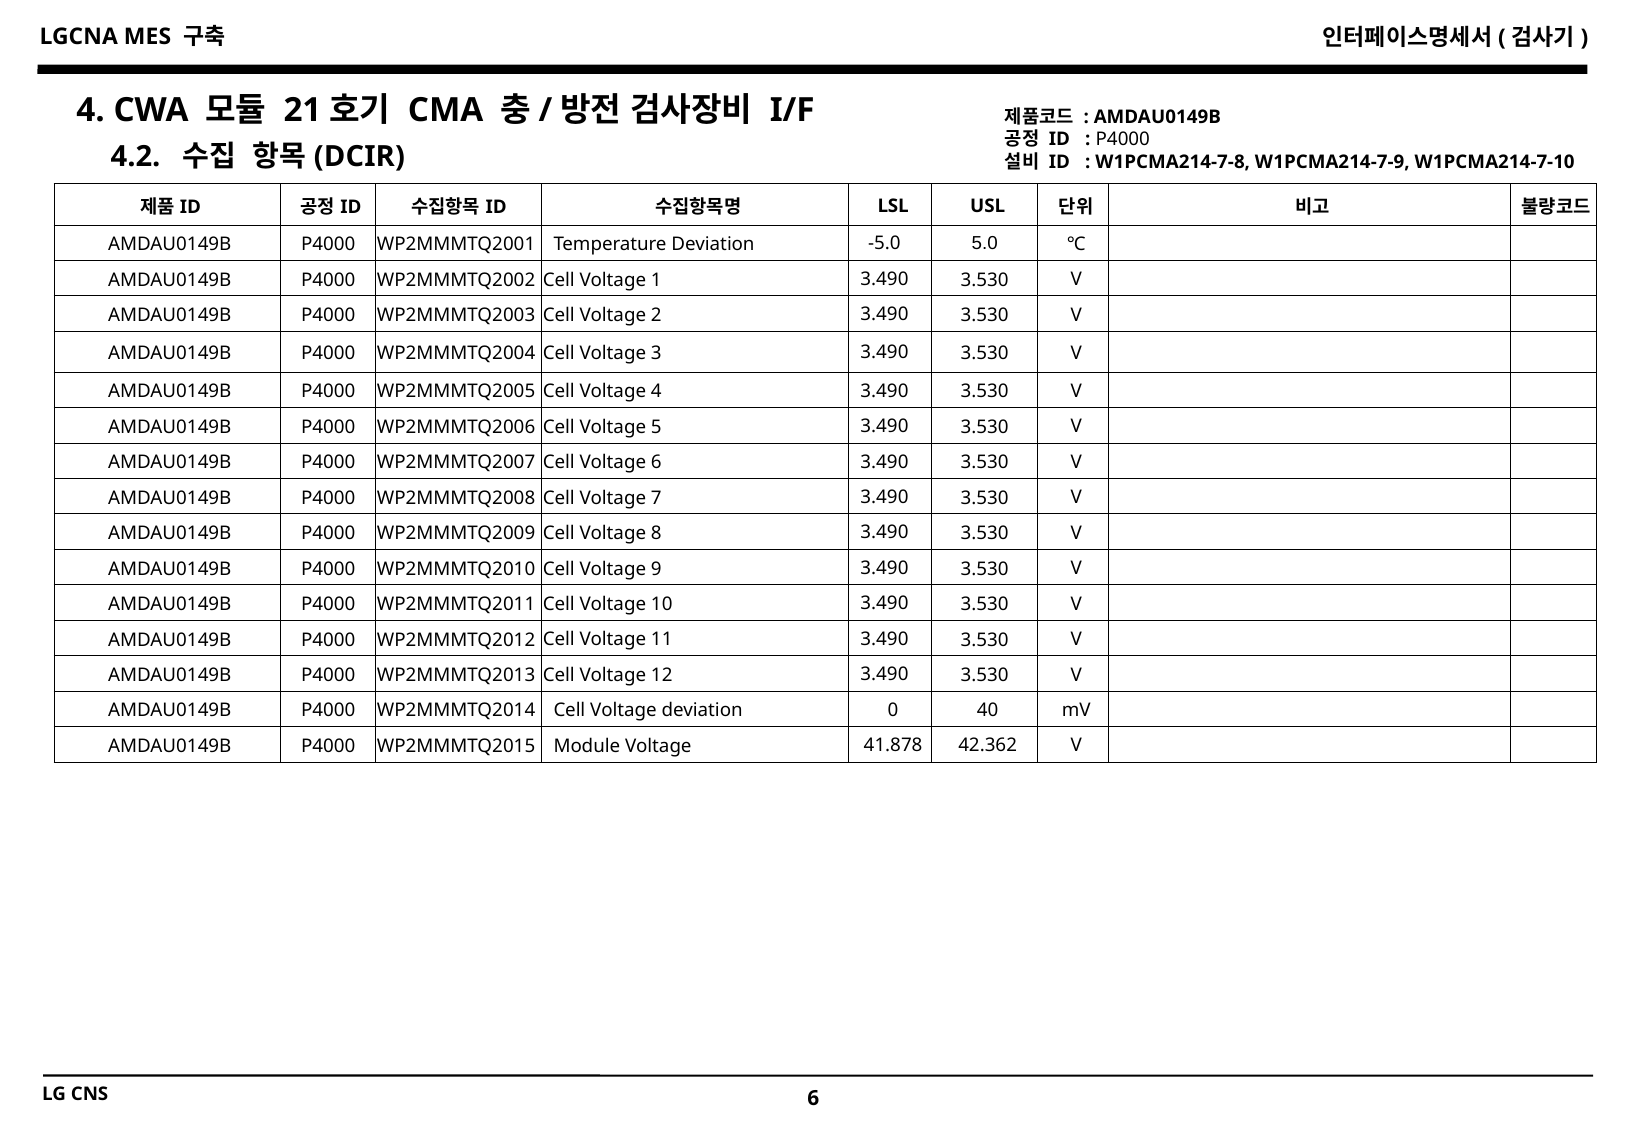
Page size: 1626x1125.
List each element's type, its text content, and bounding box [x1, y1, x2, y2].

table_cell AMDAU0149B [55, 408, 280, 443]
table_cell WP2MMMTQ2014 [376, 692, 541, 726]
table_cell 3.490 [849, 656, 931, 691]
table_cell Cell Voltage 11 [542, 621, 848, 655]
table_cell V [1038, 332, 1108, 372]
table_cell V [1038, 585, 1108, 620]
table_cell AMDAU0149B [55, 226, 280, 260]
table_cell [1109, 550, 1510, 584]
table_cell [1109, 226, 1510, 260]
table_cell AMDAU0149B [55, 373, 280, 407]
table_cell Cell Voltage 6 [542, 444, 848, 478]
table_cell WP2MMMTQ2003 [376, 296, 541, 331]
table_cell 3.490 [849, 373, 931, 407]
table_cell 3.530 [932, 444, 1037, 478]
table_cell V [1038, 373, 1108, 407]
table_cell WP2MMMTQ2008 [376, 479, 541, 513]
table_cell 41.878 [849, 727, 931, 762]
table_cell -5.0 [849, 226, 931, 260]
table_cell P4000 [281, 261, 375, 295]
table_cell [1109, 514, 1510, 549]
table_header USL [932, 184, 1037, 225]
table_cell Cell Voltage 10 [542, 585, 848, 620]
table_cell 3.490 [849, 514, 931, 549]
table_cell WP2MMMTQ2012 [376, 621, 541, 655]
table_cell [1109, 727, 1510, 762]
table_cell Cell Voltage 12 [542, 656, 848, 691]
table_cell AMDAU0149B [55, 479, 280, 513]
table_cell AMDAU0149B [55, 621, 280, 655]
table_cell 5.0 [932, 226, 1037, 260]
table_cell Cell Voltage 7 [542, 479, 848, 513]
table_cell WP2MMMTQ2002 [376, 261, 541, 295]
table_cell 3.530 [932, 585, 1037, 620]
table_cell P4000 [281, 373, 375, 407]
table_cell P4000 [281, 408, 375, 443]
table_cell AMDAU0149B [55, 692, 280, 726]
table_cell 3.490 [849, 261, 931, 295]
table_cell WP2MMMTQ2015 [376, 727, 541, 762]
table_cell 3.530 [932, 408, 1037, 443]
table_cell 3.530 [932, 332, 1037, 372]
table_cell 3.530 [932, 514, 1037, 549]
table_cell [1109, 408, 1510, 443]
table_cell Cell Voltage 1 [542, 261, 848, 295]
table_cell Cell Voltage 2 [542, 296, 848, 331]
table_cell P4000 [281, 479, 375, 513]
table_header LSL [849, 184, 931, 225]
table_cell V [1038, 514, 1108, 549]
table_header 수집항목명 [542, 184, 848, 225]
table_cell WP2MMMTQ2013 [376, 656, 541, 691]
table_cell P4000 [281, 332, 375, 372]
table_cell 3.490 [849, 479, 931, 513]
table_cell AMDAU0149B [55, 514, 280, 549]
table_cell [1511, 585, 1596, 620]
table_header 불량코드 [1511, 184, 1596, 225]
table_cell [1109, 656, 1510, 691]
table_cell [1511, 550, 1596, 584]
table_cell WP2MMMTQ2011 [376, 585, 541, 620]
table_cell [1511, 444, 1596, 478]
table_cell 3.490 [849, 621, 931, 655]
text_box 제품코드 : AMDAU0149B 공정 ID : P4000 설비 ID : W1PCMA214-7-8, W1PCMA214-7-9, W1PCMA214-7-10 [989, 96, 1625, 173]
table_cell [1109, 479, 1510, 513]
table_cell [1511, 727, 1596, 762]
table_cell 3.530 [932, 479, 1037, 513]
table_cell [1109, 296, 1510, 331]
table_cell [1511, 514, 1596, 549]
table_cell 3.530 [932, 373, 1037, 407]
table_cell V [1038, 444, 1108, 478]
table_cell 3.530 [932, 296, 1037, 331]
table_cell ℃ [1038, 226, 1108, 260]
table_cell V [1038, 550, 1108, 584]
table_cell [1511, 408, 1596, 443]
table_cell [1109, 692, 1510, 726]
table_cell [1511, 479, 1596, 513]
table_cell P4000 [281, 550, 375, 584]
table_cell [1511, 261, 1596, 295]
table_cell 3.530 [932, 261, 1037, 295]
table_cell [1109, 621, 1510, 655]
table_cell WP2MMMTQ2005 [376, 373, 541, 407]
table_cell [1109, 332, 1510, 372]
table_cell 3.530 [932, 656, 1037, 691]
table_header 수집항목ID [376, 184, 541, 225]
table_cell 0 [849, 692, 931, 726]
table_cell mV [1038, 692, 1108, 726]
table_header 비고 [1109, 184, 1510, 225]
table_cell AMDAU0149B [55, 444, 280, 478]
table_cell [1109, 444, 1510, 478]
table_cell AMDAU0149B [55, 261, 280, 295]
table_cell WP2MMMTQ2010 [376, 550, 541, 584]
table_header 제품ID [55, 184, 280, 225]
table_cell [1109, 373, 1510, 407]
table_cell V [1038, 296, 1108, 331]
table_cell 3.530 [932, 550, 1037, 584]
table_cell P4000 [281, 621, 375, 655]
table_cell 3.490 [849, 550, 931, 584]
table_cell V [1038, 727, 1108, 762]
table_cell WP2MMMTQ2009 [376, 514, 541, 549]
table_cell [1511, 373, 1596, 407]
table_cell 3.490 [849, 408, 931, 443]
table_header 단위 [1038, 184, 1108, 225]
table_cell [1109, 261, 1510, 295]
table_cell AMDAU0149B [55, 332, 280, 372]
text_box 4. CWA 모듈 21호기 CMA 충/방전 검사장비 I/F [61, 88, 830, 136]
table_cell WP2MMMTQ2004 [376, 332, 541, 372]
table_cell Module Voltage [542, 727, 848, 762]
table_cell Cell Voltage 8 [542, 514, 848, 549]
table_cell Cell Voltage 3 [542, 332, 848, 372]
table_cell WP2MMMTQ2001 [376, 226, 541, 260]
table_cell 42.362 [932, 727, 1037, 762]
table_cell WP2MMMTQ2007 [376, 444, 541, 478]
table_cell 3.490 [849, 332, 931, 372]
table_cell [1511, 226, 1596, 260]
table_cell AMDAU0149B [55, 296, 280, 331]
table_cell AMDAU0149B [55, 550, 280, 584]
table_cell [1511, 621, 1596, 655]
table_cell Cell Voltage 9 [542, 550, 848, 584]
table_cell Temperature Deviation [542, 226, 848, 260]
table_cell P4000 [281, 727, 375, 762]
table_cell P4000 [281, 226, 375, 260]
table_header 공정ID [281, 184, 375, 225]
table_cell 3.530 [932, 621, 1037, 655]
table_cell 3.490 [849, 444, 931, 478]
table_cell [1511, 656, 1596, 691]
text_box 4.2. 수집 항목(DCIR) [95, 137, 671, 180]
table_cell P4000 [281, 514, 375, 549]
table_cell P4000 [281, 585, 375, 620]
table_cell V [1038, 656, 1108, 691]
table_cell [1109, 585, 1510, 620]
table_cell [1511, 692, 1596, 726]
table_cell V [1038, 621, 1108, 655]
table_cell 3.490 [849, 585, 931, 620]
table_cell V [1038, 408, 1108, 443]
table_cell P4000 [281, 296, 375, 331]
table_cell V [1038, 261, 1108, 295]
table_cell 40 [932, 692, 1037, 726]
table_cell WP2MMMTQ2006 [376, 408, 541, 443]
table_cell Cell Voltage deviation [542, 692, 848, 726]
table_cell P4000 [281, 444, 375, 478]
table_cell V [1038, 479, 1108, 513]
table_cell Cell Voltage 5 [542, 408, 848, 443]
table_cell [1511, 332, 1596, 372]
table_cell Cell Voltage 4 [542, 373, 848, 407]
table_cell AMDAU0149B [55, 727, 280, 762]
table_cell AMDAU0149B [55, 585, 280, 620]
table_cell 3.490 [849, 296, 931, 331]
table_cell [1511, 296, 1596, 331]
table_cell P4000 [281, 692, 375, 726]
table_cell P4000 [281, 656, 375, 691]
table_cell AMDAU0149B [55, 656, 280, 691]
